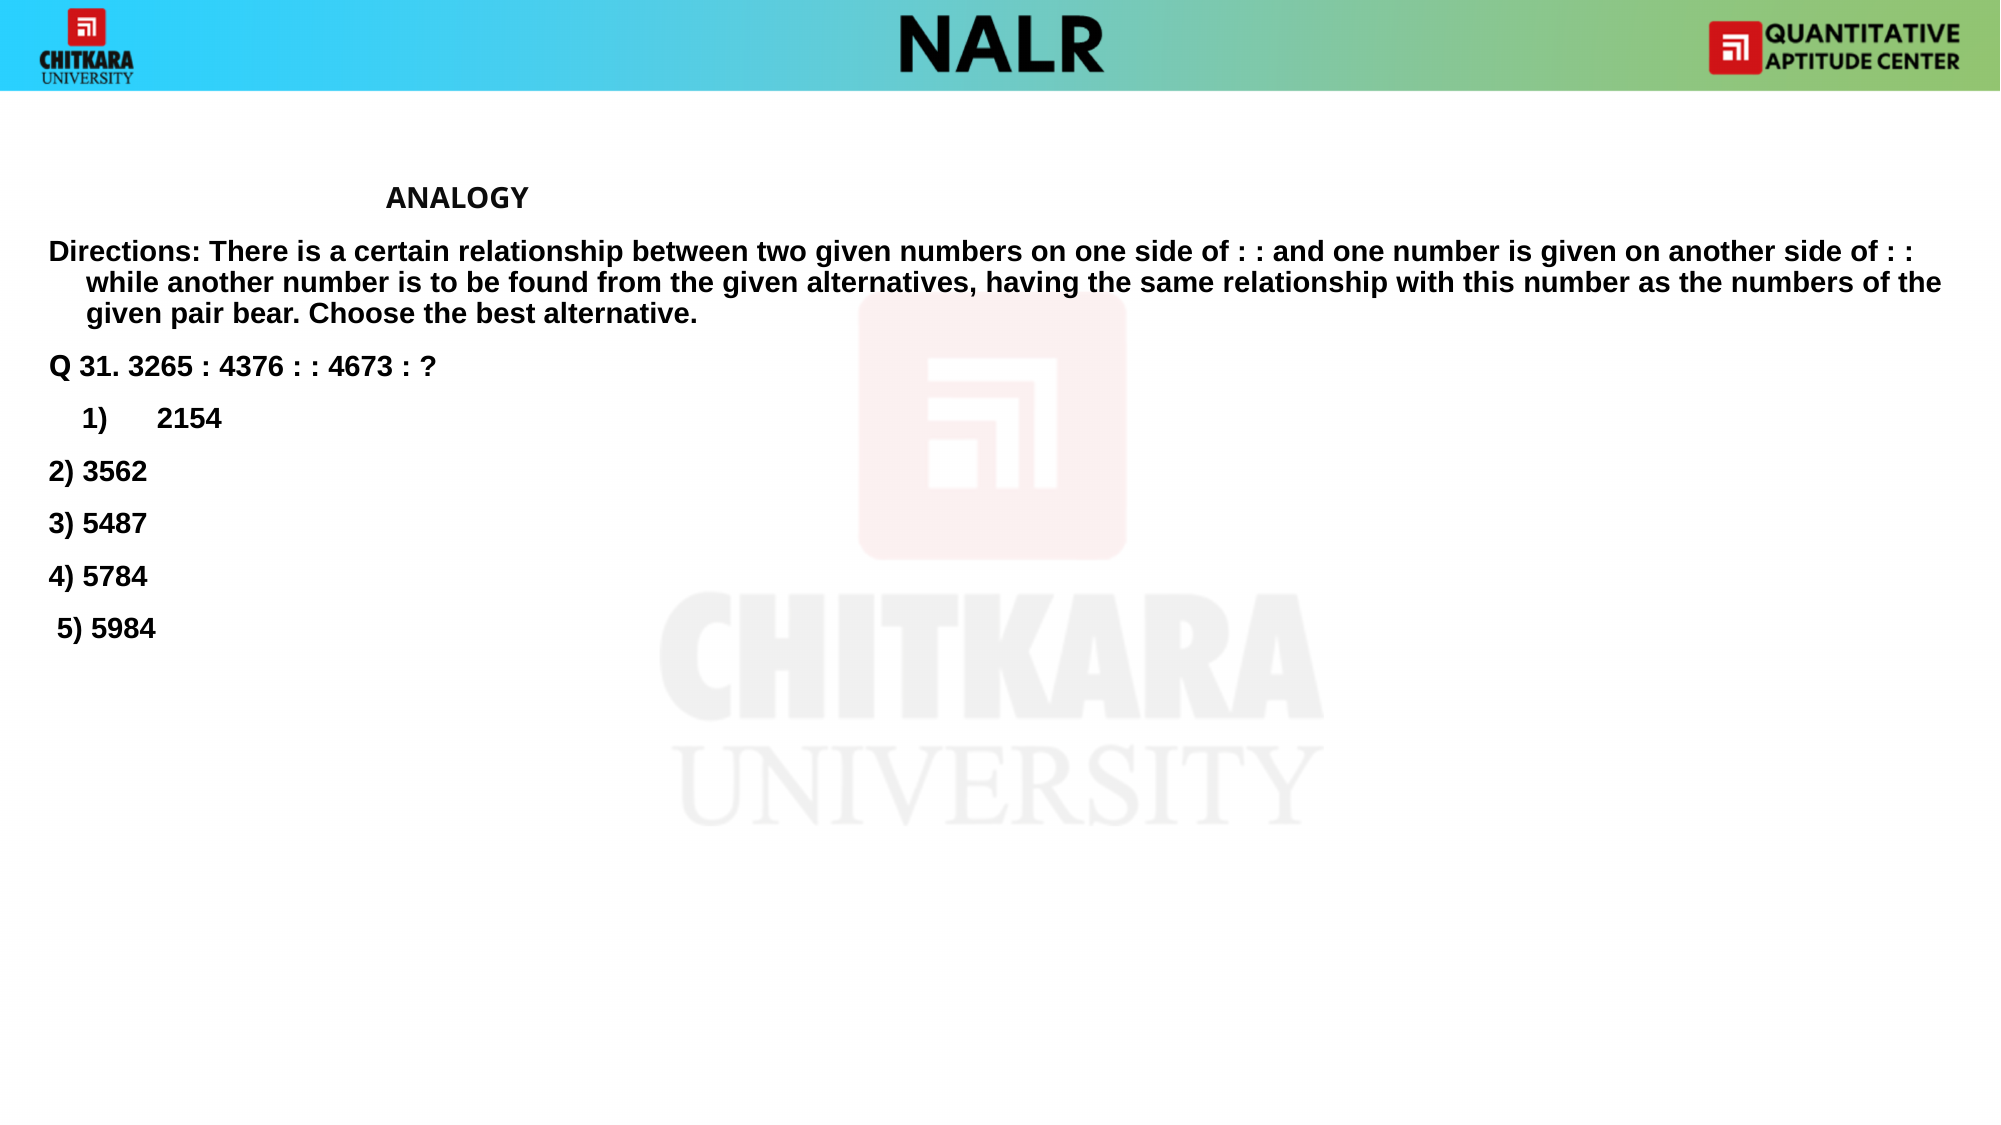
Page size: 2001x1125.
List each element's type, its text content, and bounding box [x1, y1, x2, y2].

picture [0, 0, 2000, 1125]
list ANALOGY Directions: There is a certain relationship between two given numbers on one side of : : and one number is given on another side of : : while another number is to be found from the given alternatives, having the same relationship with this number as the numbers of the given pair bear. Choose the best alternative. Q 31. 3265 : 4376 : : 4673 : ? 2154 2) 3562 3) 5487 4) 5784 5) 5984 [33, 175, 2000, 1053]
title [41, 31, 1959, 142]
